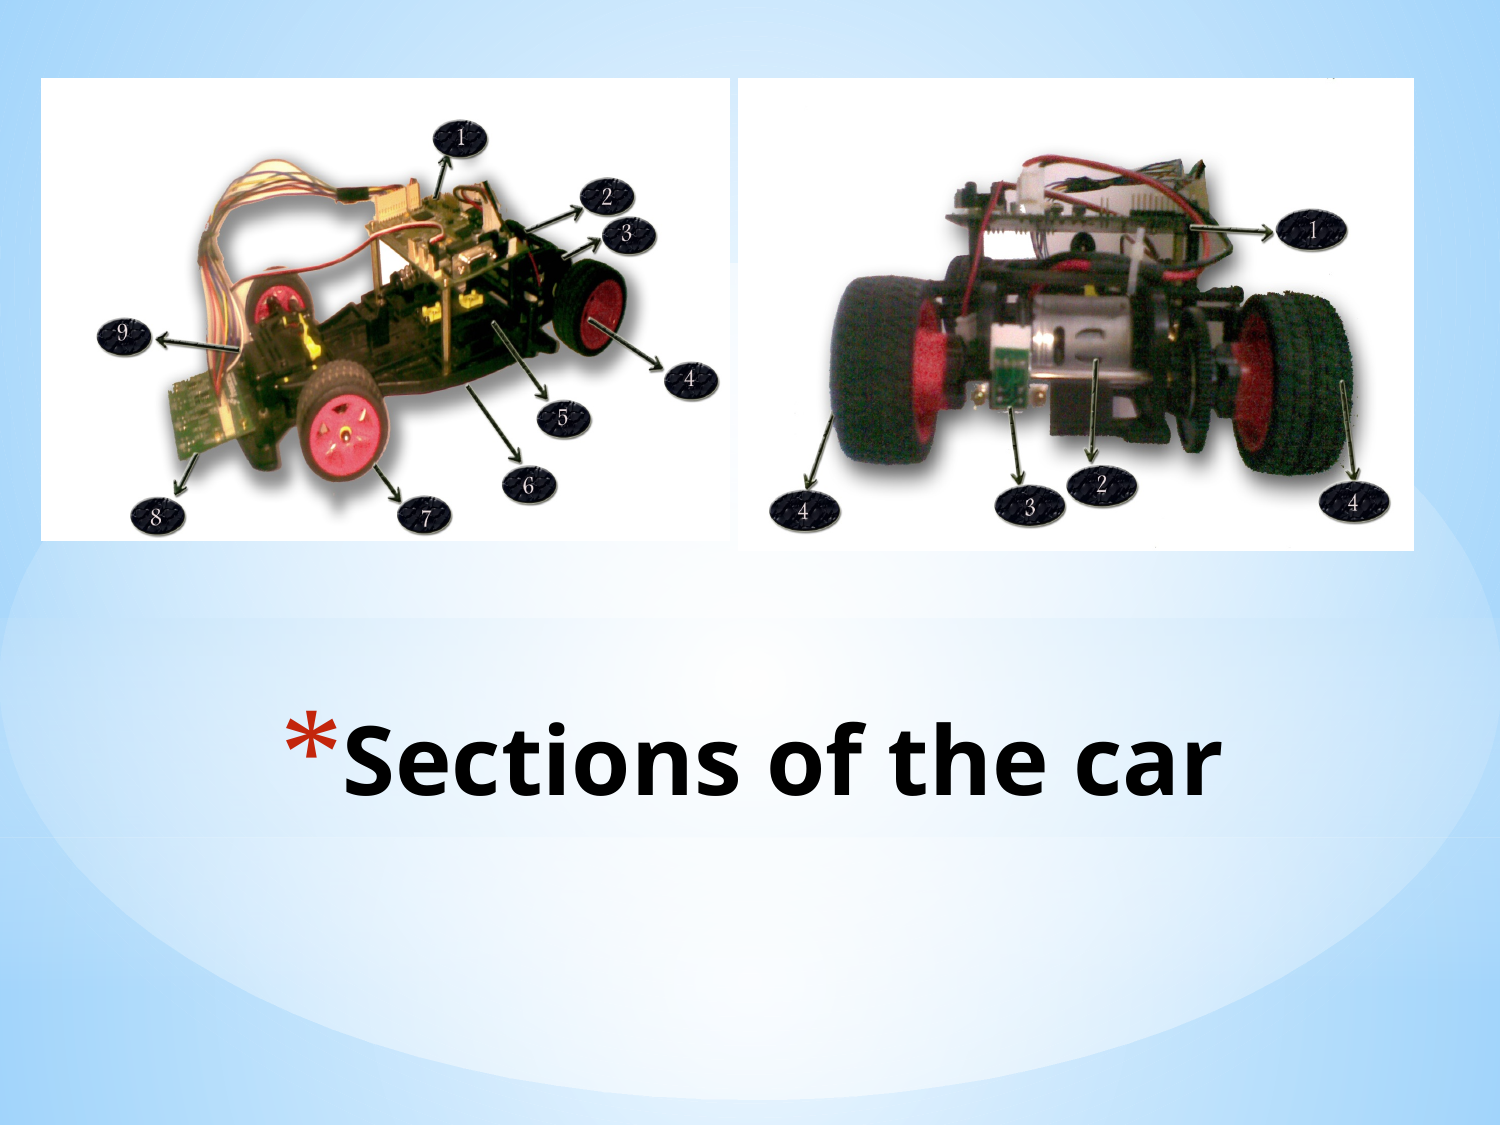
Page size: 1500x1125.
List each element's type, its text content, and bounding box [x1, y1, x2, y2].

title Sections of the car [171, 692, 1240, 880]
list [41, 77, 731, 541]
picture [737, 77, 1414, 551]
